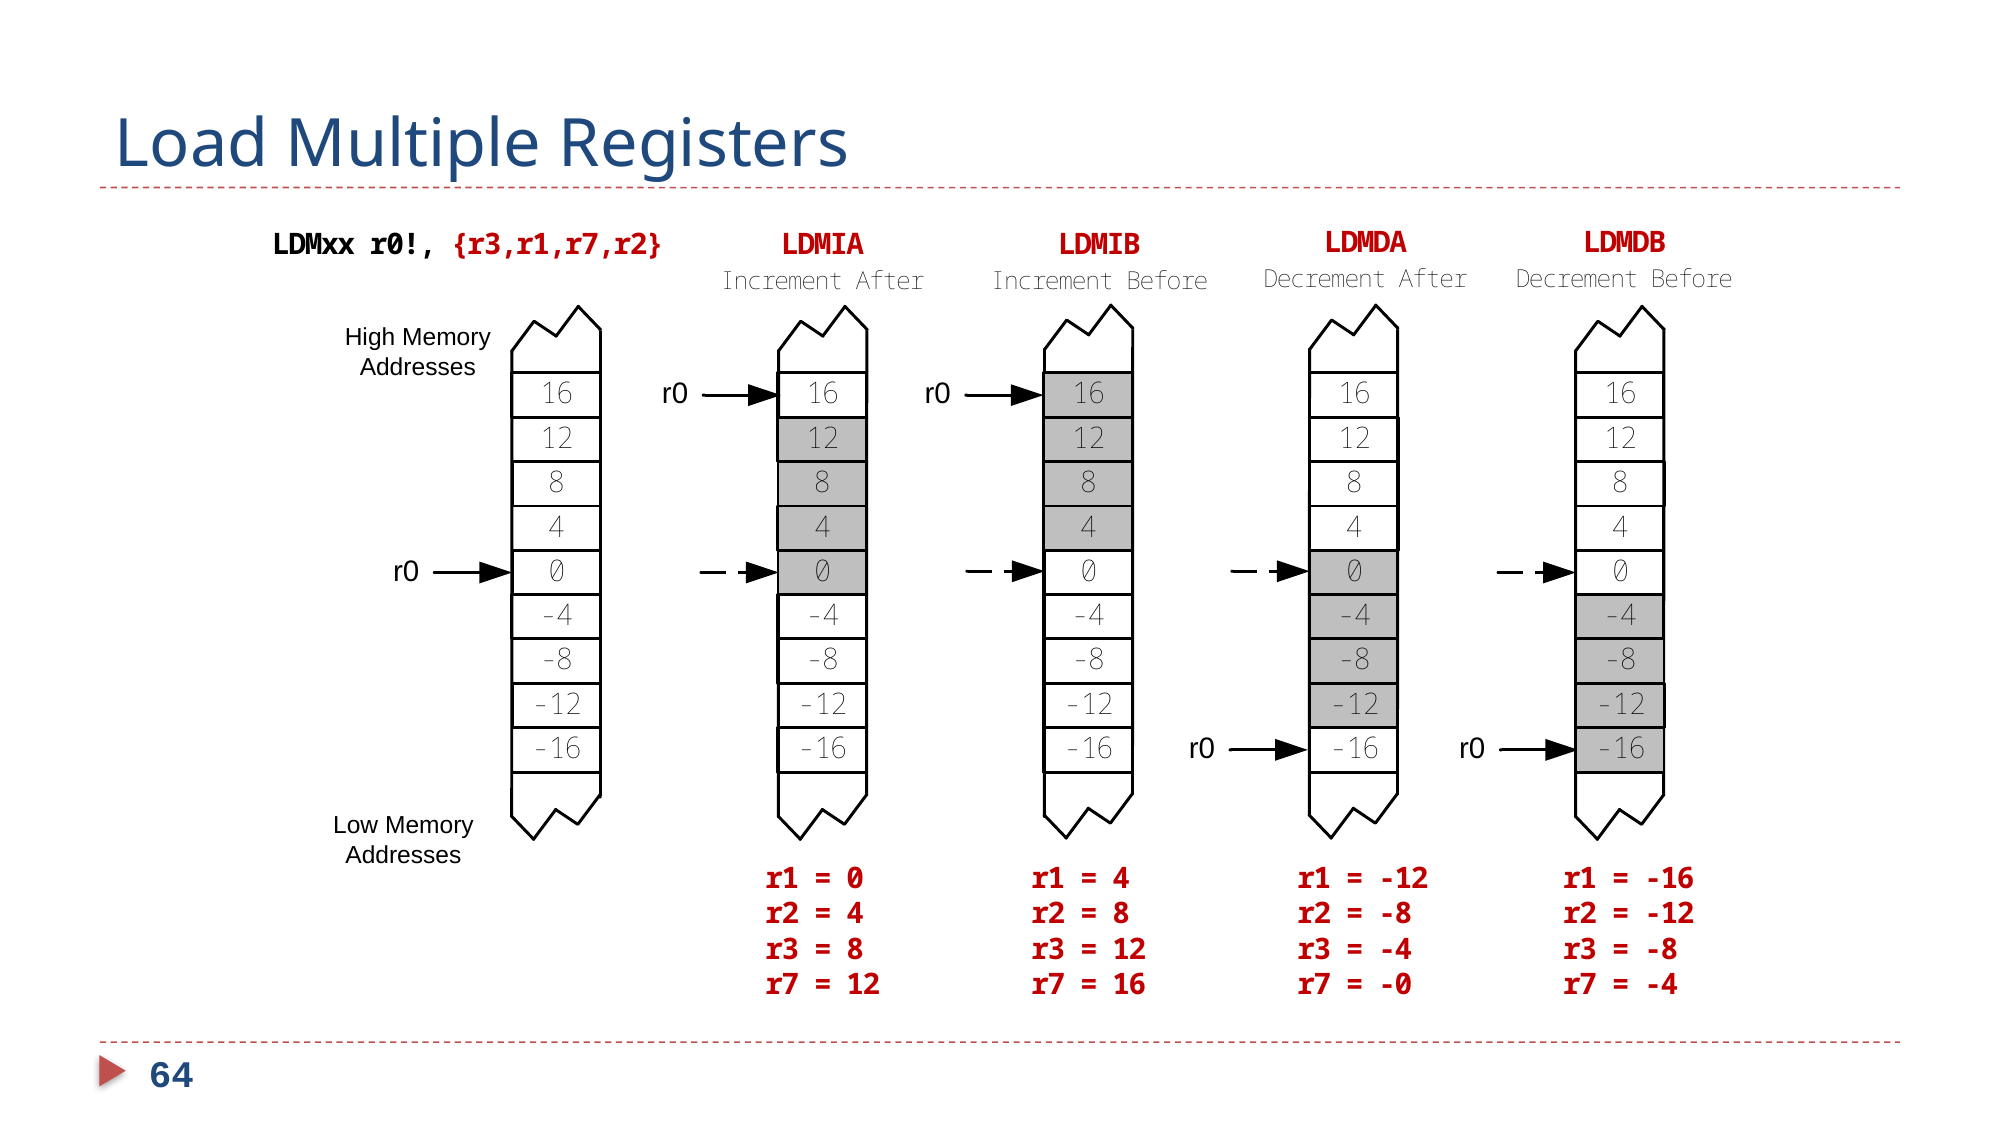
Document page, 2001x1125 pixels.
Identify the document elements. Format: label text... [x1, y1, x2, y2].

picture [269, 218, 1736, 1007]
title Load Multiple Registers [99, 24, 1900, 188]
slide_number 64 [133, 1042, 568, 1103]
